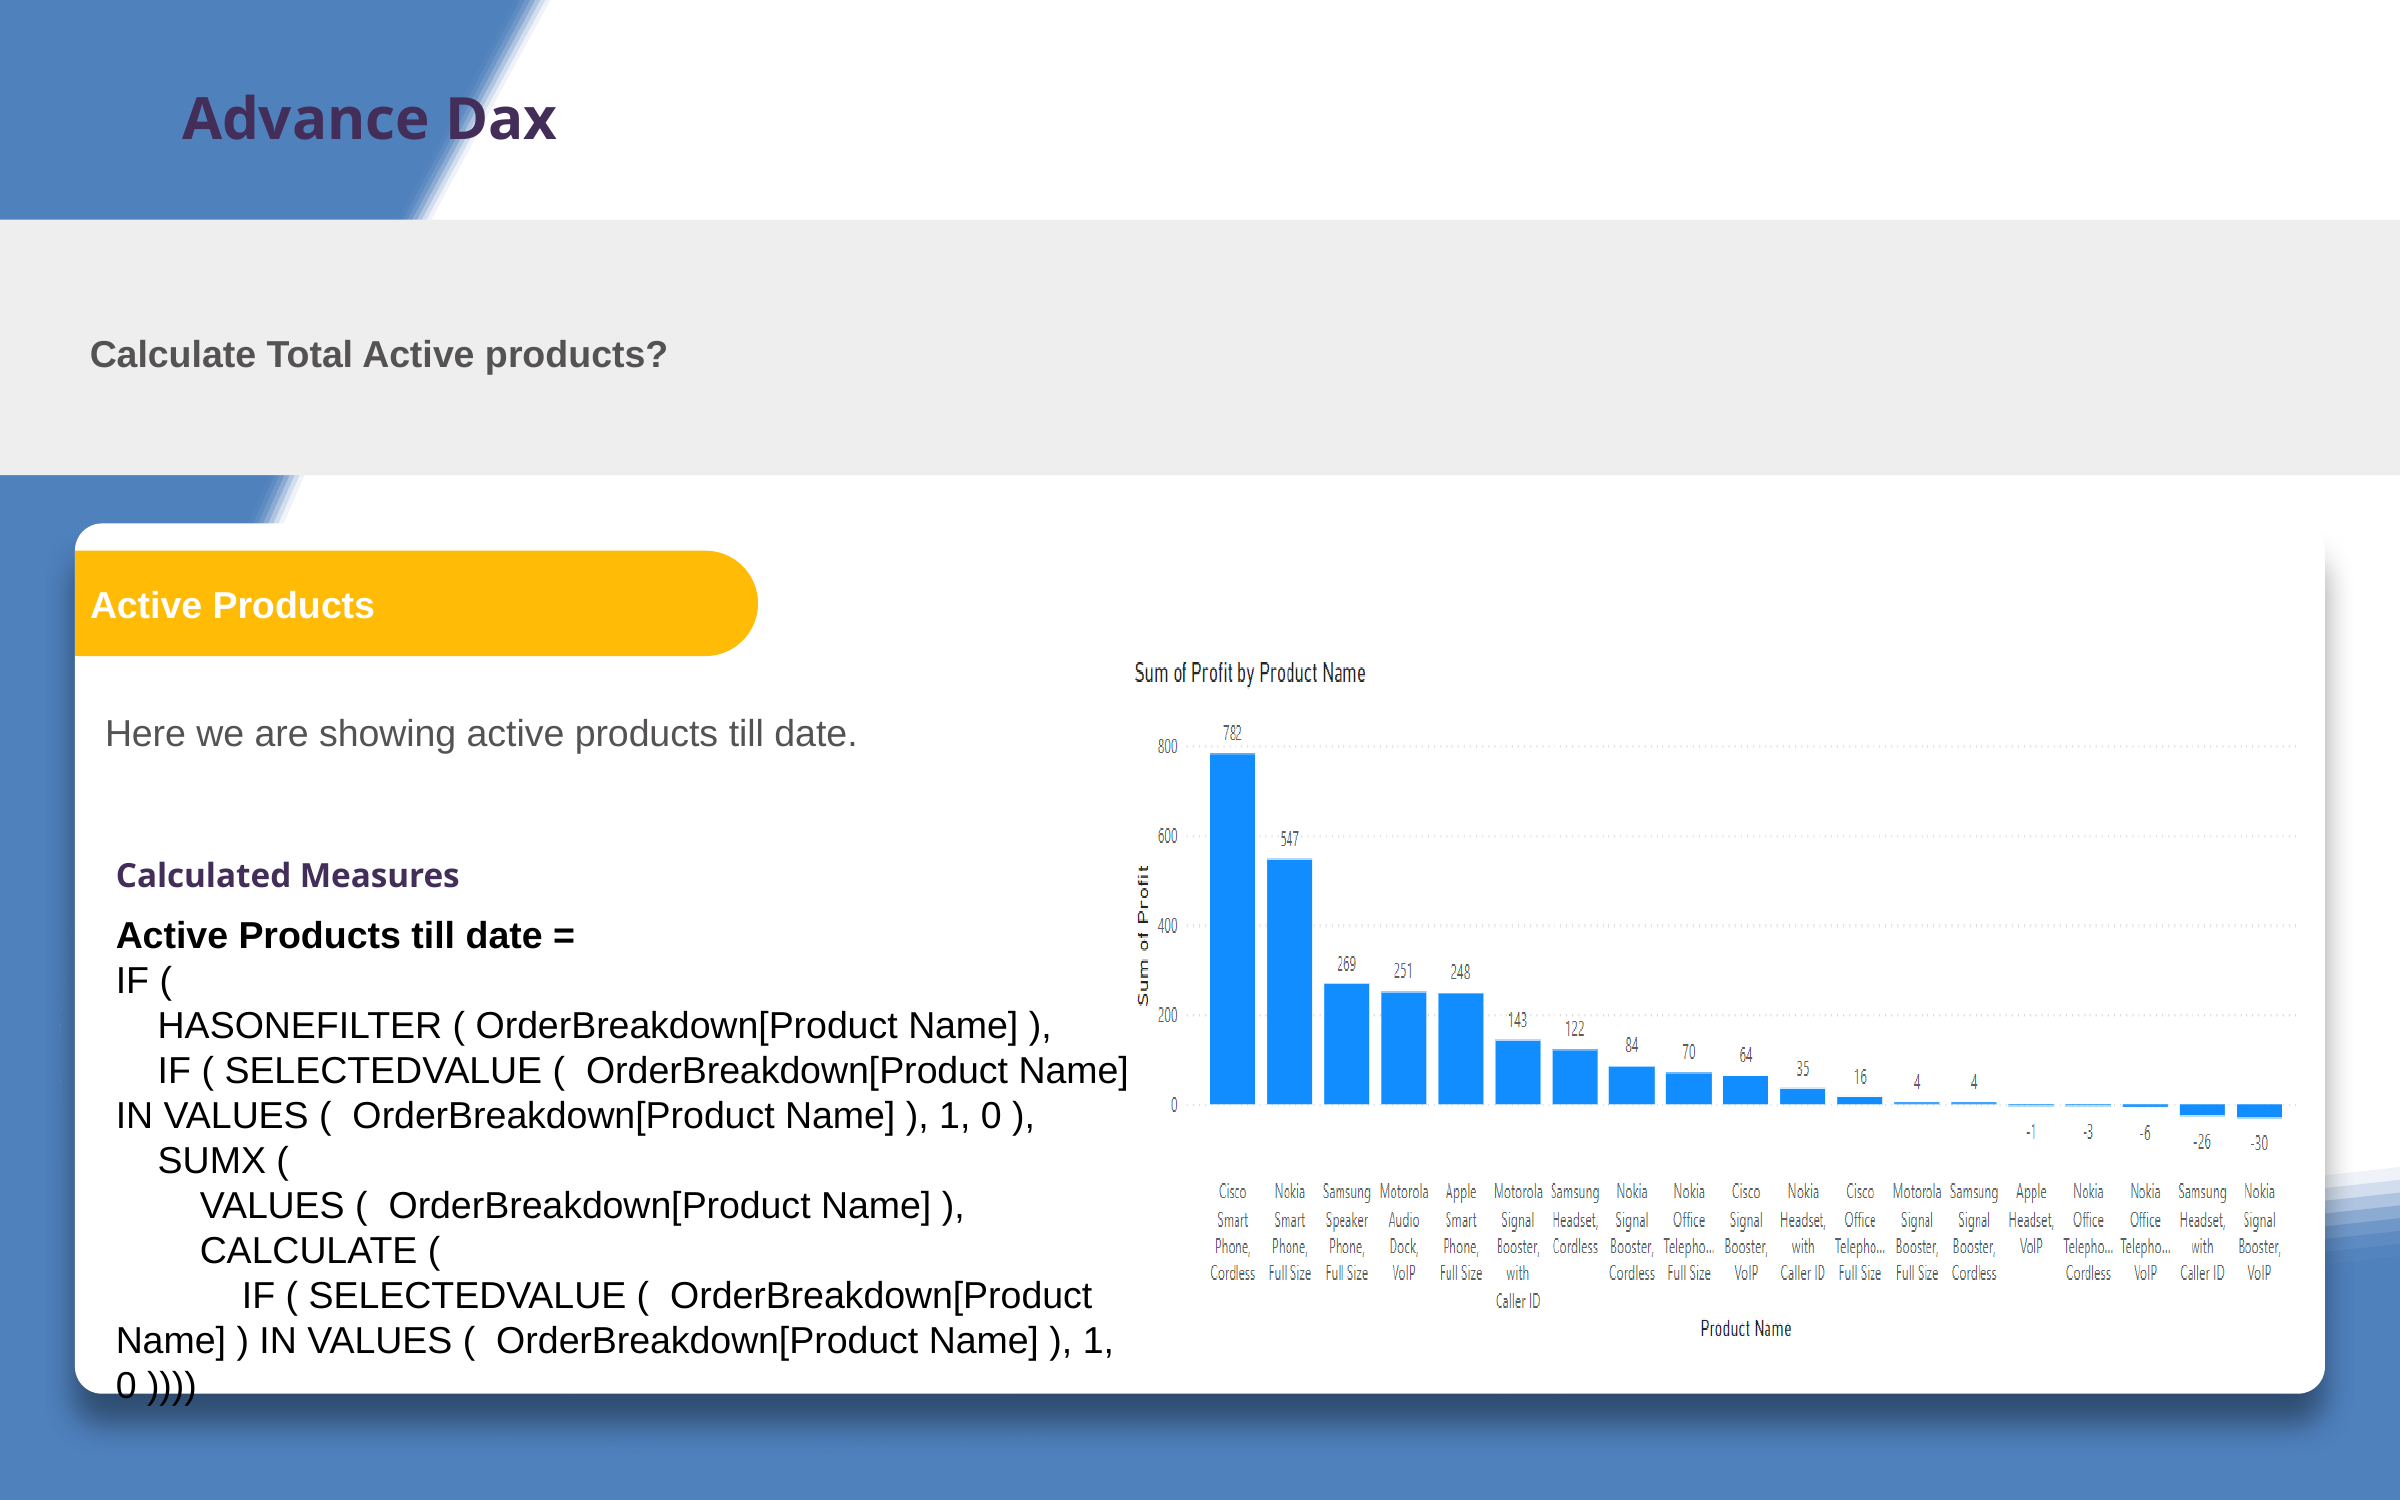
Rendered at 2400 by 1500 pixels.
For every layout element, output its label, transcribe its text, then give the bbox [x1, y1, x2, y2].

picture [1129, 655, 2300, 1345]
text_box Active Products till date = IF ( HASONEFILTER ( OrderBreakdown[Product Name] ), IF ( SELECTEDVALUE ( OrderBreakdown[Product Name] ) IN VALUES ( OrderBreakdown[Product Name] ), 1, 0 ), SUMX ( VALUES ( OrderBreakdown[Product Name] ), CALCULATE ( IF ( SELECTEDVALUE ( OrderBreakdown[Product Name] ) IN VALUES ( OrderBreakdown[Product Name] ), 1, 0 )))) [100, 903, 1183, 1414]
text_box Here we are showing active products till date. [90, 692, 1105, 761]
text_box Calculated Measures [100, 848, 506, 897]
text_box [0, 219, 2400, 476]
text_box Advance Dax [167, 0, 2109, 216]
text_box [72, 521, 2328, 1396]
text_box Active Products [72, 548, 761, 659]
